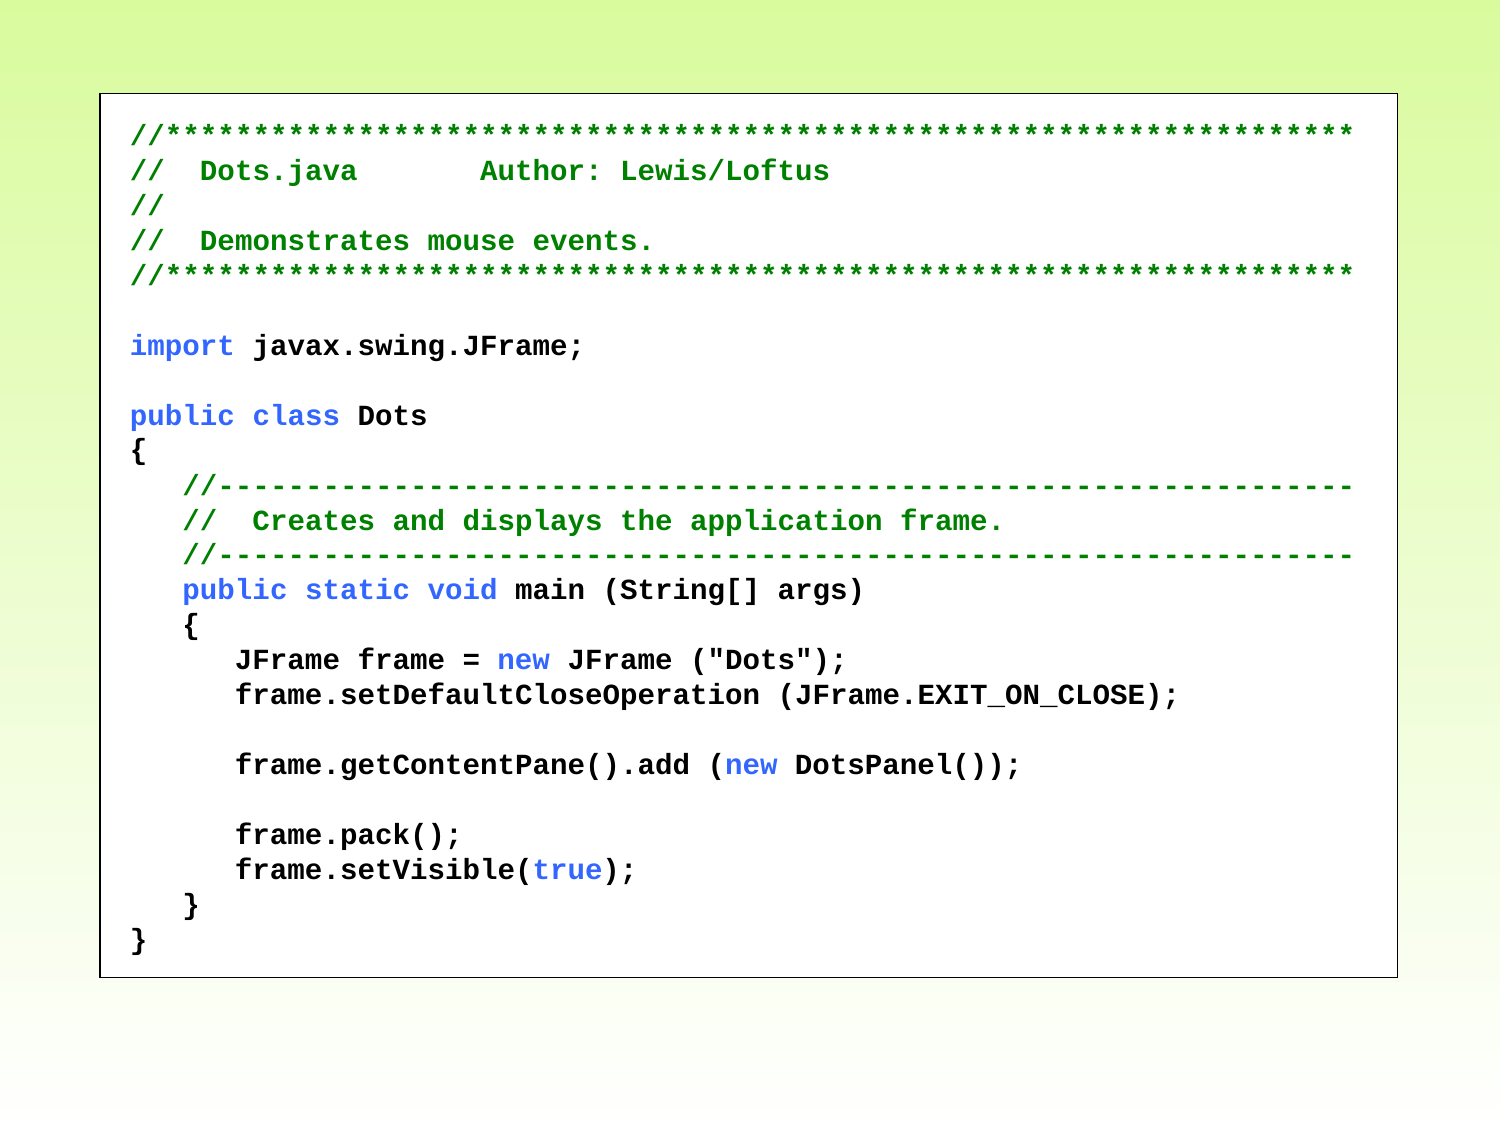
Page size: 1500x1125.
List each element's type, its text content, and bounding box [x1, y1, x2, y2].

text_box //******************************************************************** // Dots.java Author: Lewis/Loftus // // Demonstrates mouse events. //******************************************************************** import javax.swing.JFrame; public class Dots { //----------------------------------------------------------------- // Creates and displays the application frame. //----------------------------------------------------------------- public static void main (String[] args) { JFrame frame = new JFrame ("Dots"); frame.setDefaultCloseOperation (JFrame.EXIT_ON_CLOSE); frame.getContentPane().add (new DotsPanel()); frame.pack(); frame.setVisible(true); } } [99, 93, 1398, 978]
